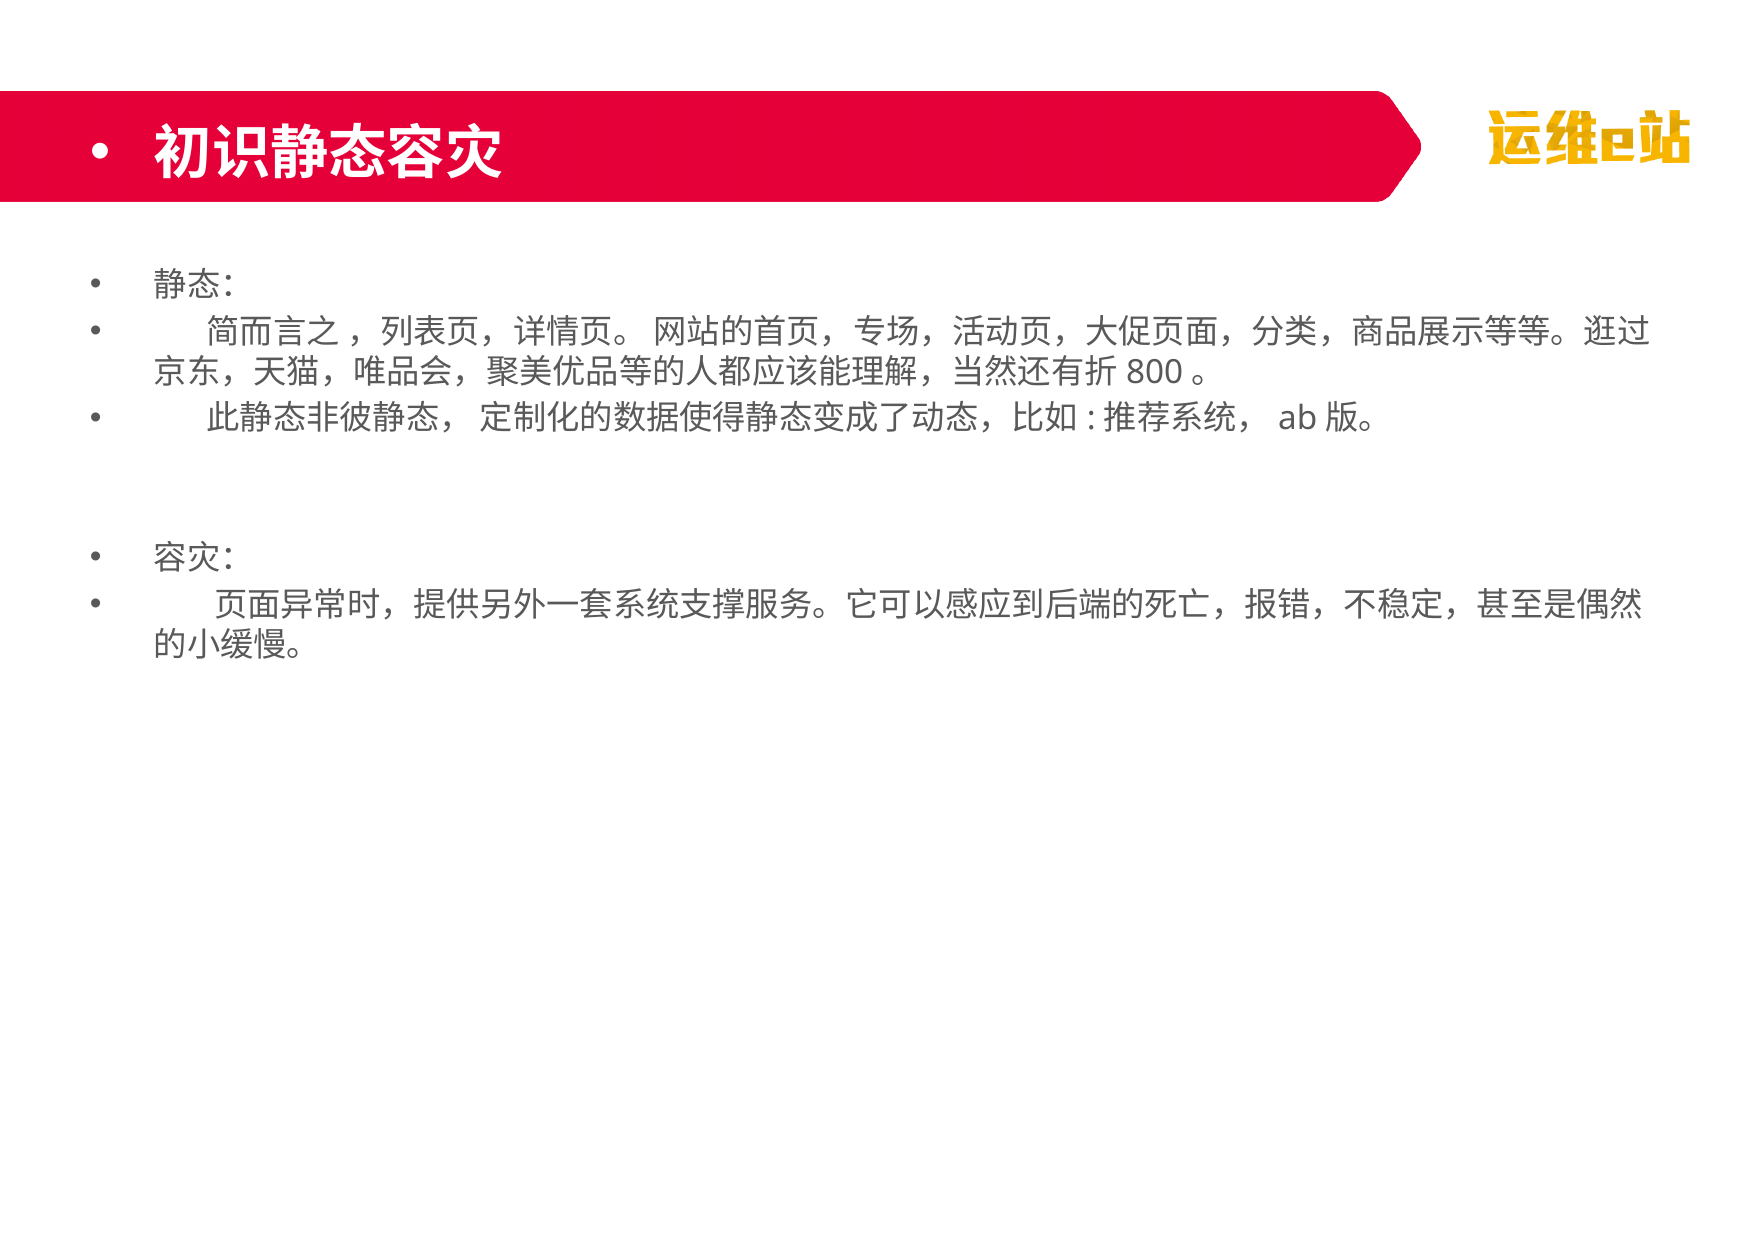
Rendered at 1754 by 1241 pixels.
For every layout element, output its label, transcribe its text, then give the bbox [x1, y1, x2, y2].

picture [0, 91, 1421, 202]
list 初识静态容灾 [75, 108, 1532, 203]
list 静态： 简而言之 ，列表页，详情页。 网站的首页，专场，活动页，大促页面，分类，商品展示等等。逛过京东，天猫，唯品会，聚美优品等的人都应该能理解，当然还有折800。 此静态非彼静态， 定制化的数据使得静态变成了动态，比如:推荐系统，ab版。 容灾： 页面异常时，提供另外一套系统支撑服务。它可以感应到后端的死亡，报错，不稳定，甚至是偶然的小缓慢。 [75, 256, 1667, 1182]
picture [1436, 91, 1735, 181]
